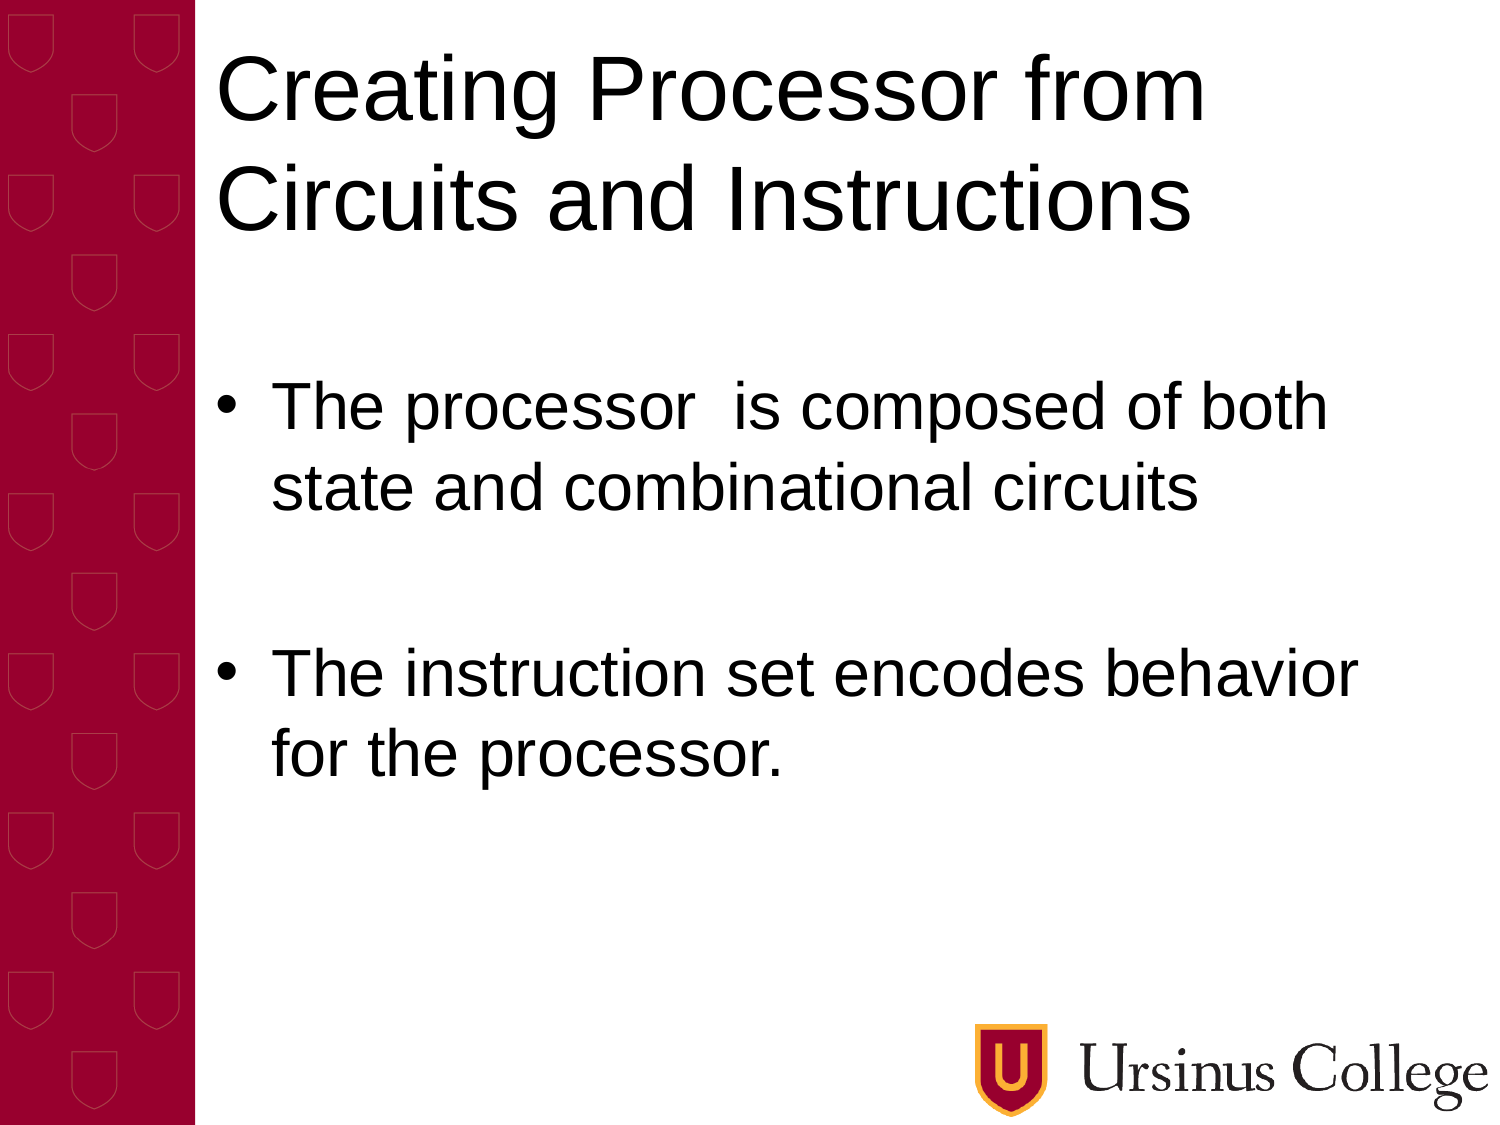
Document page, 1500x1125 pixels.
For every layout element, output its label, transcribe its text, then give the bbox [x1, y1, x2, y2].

list The processor is composed of both state and combinational circuits The instruction set encodes behavior for the processor. [200, 262, 1425, 988]
picture [975, 1024, 1488, 1117]
title Creating Processor from Circuits and Instructions [200, 45, 1425, 233]
picture [0, 0, 196, 1125]
